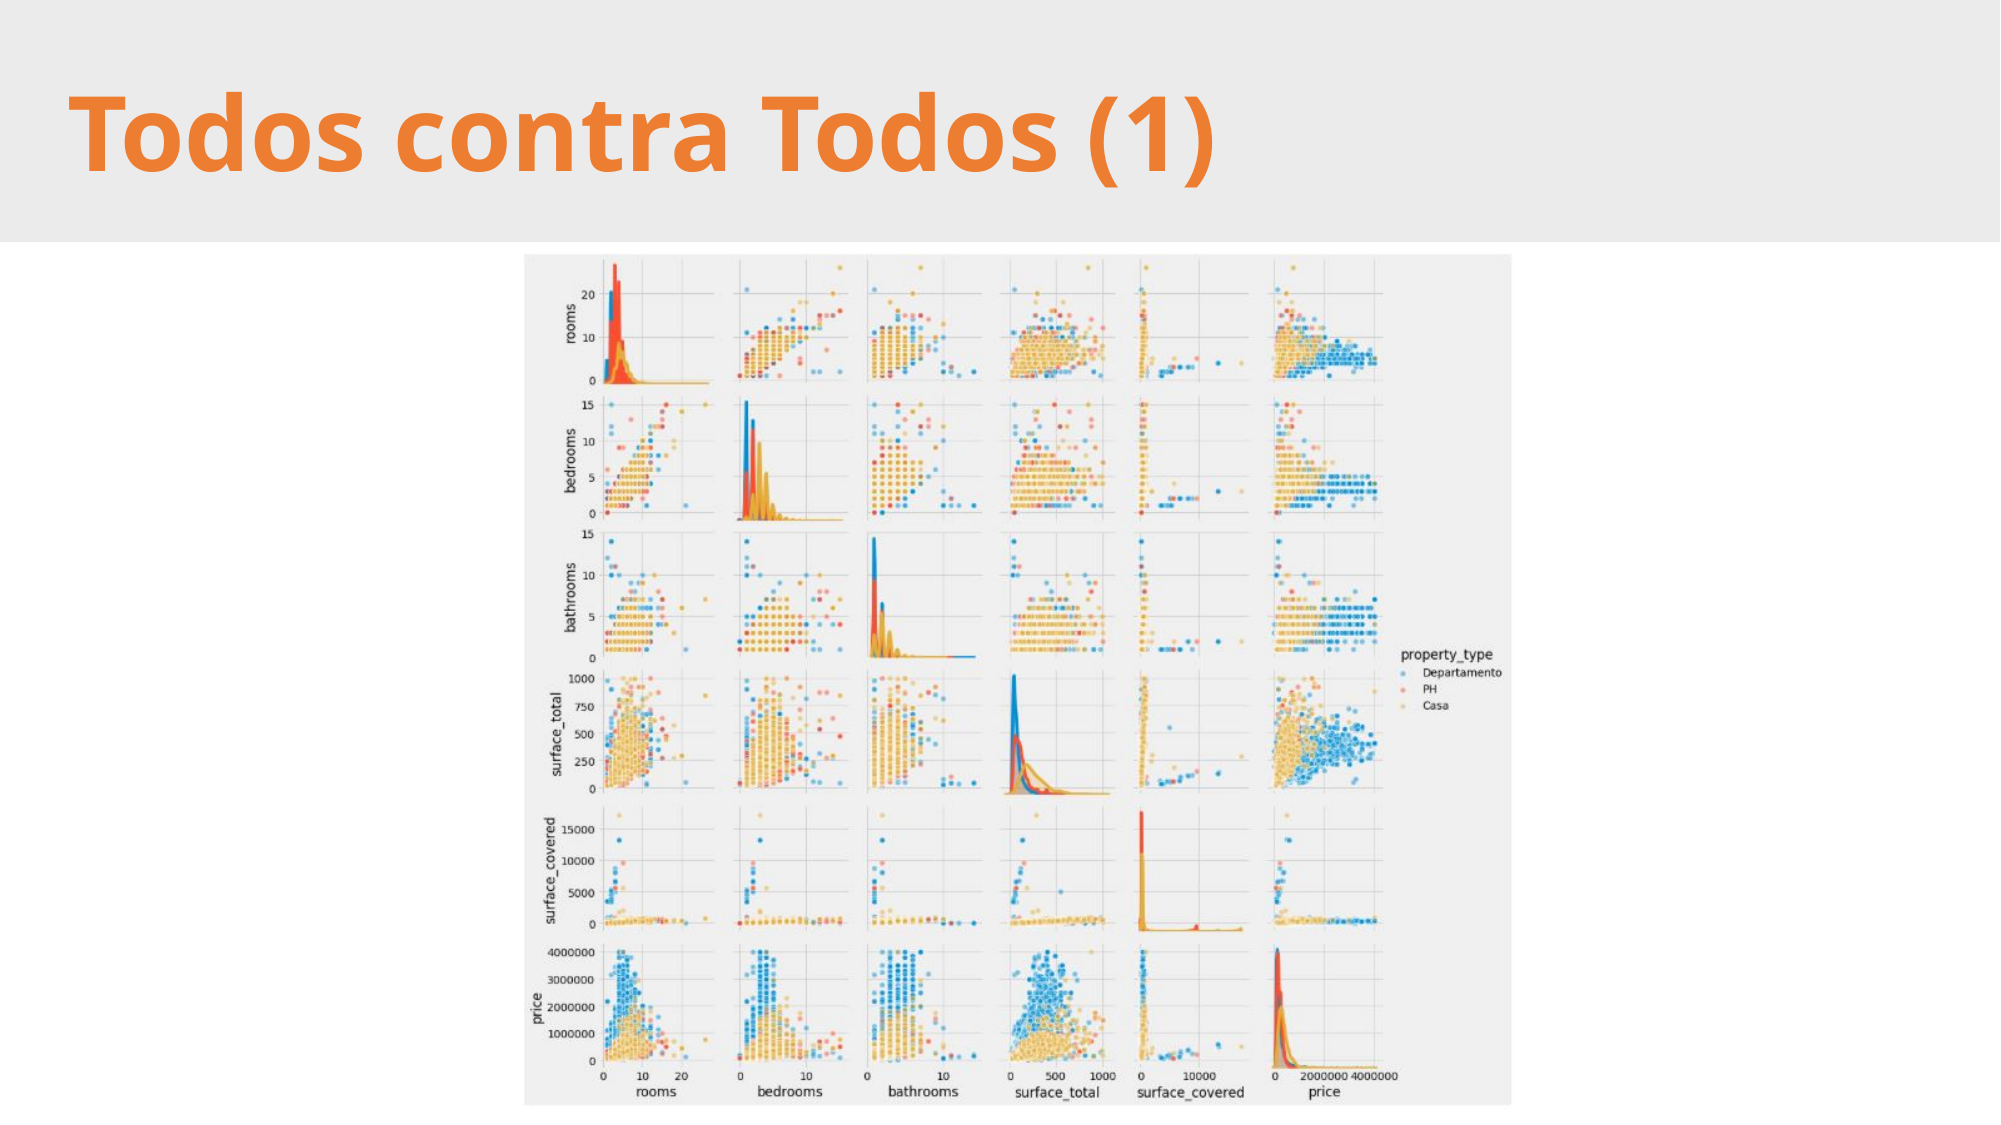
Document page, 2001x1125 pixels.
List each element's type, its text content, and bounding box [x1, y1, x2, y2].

text_box Todos contra Todos (1) [52, 0, 1879, 202]
text_box [0, 0, 2000, 243]
picture [523, 253, 1514, 1109]
